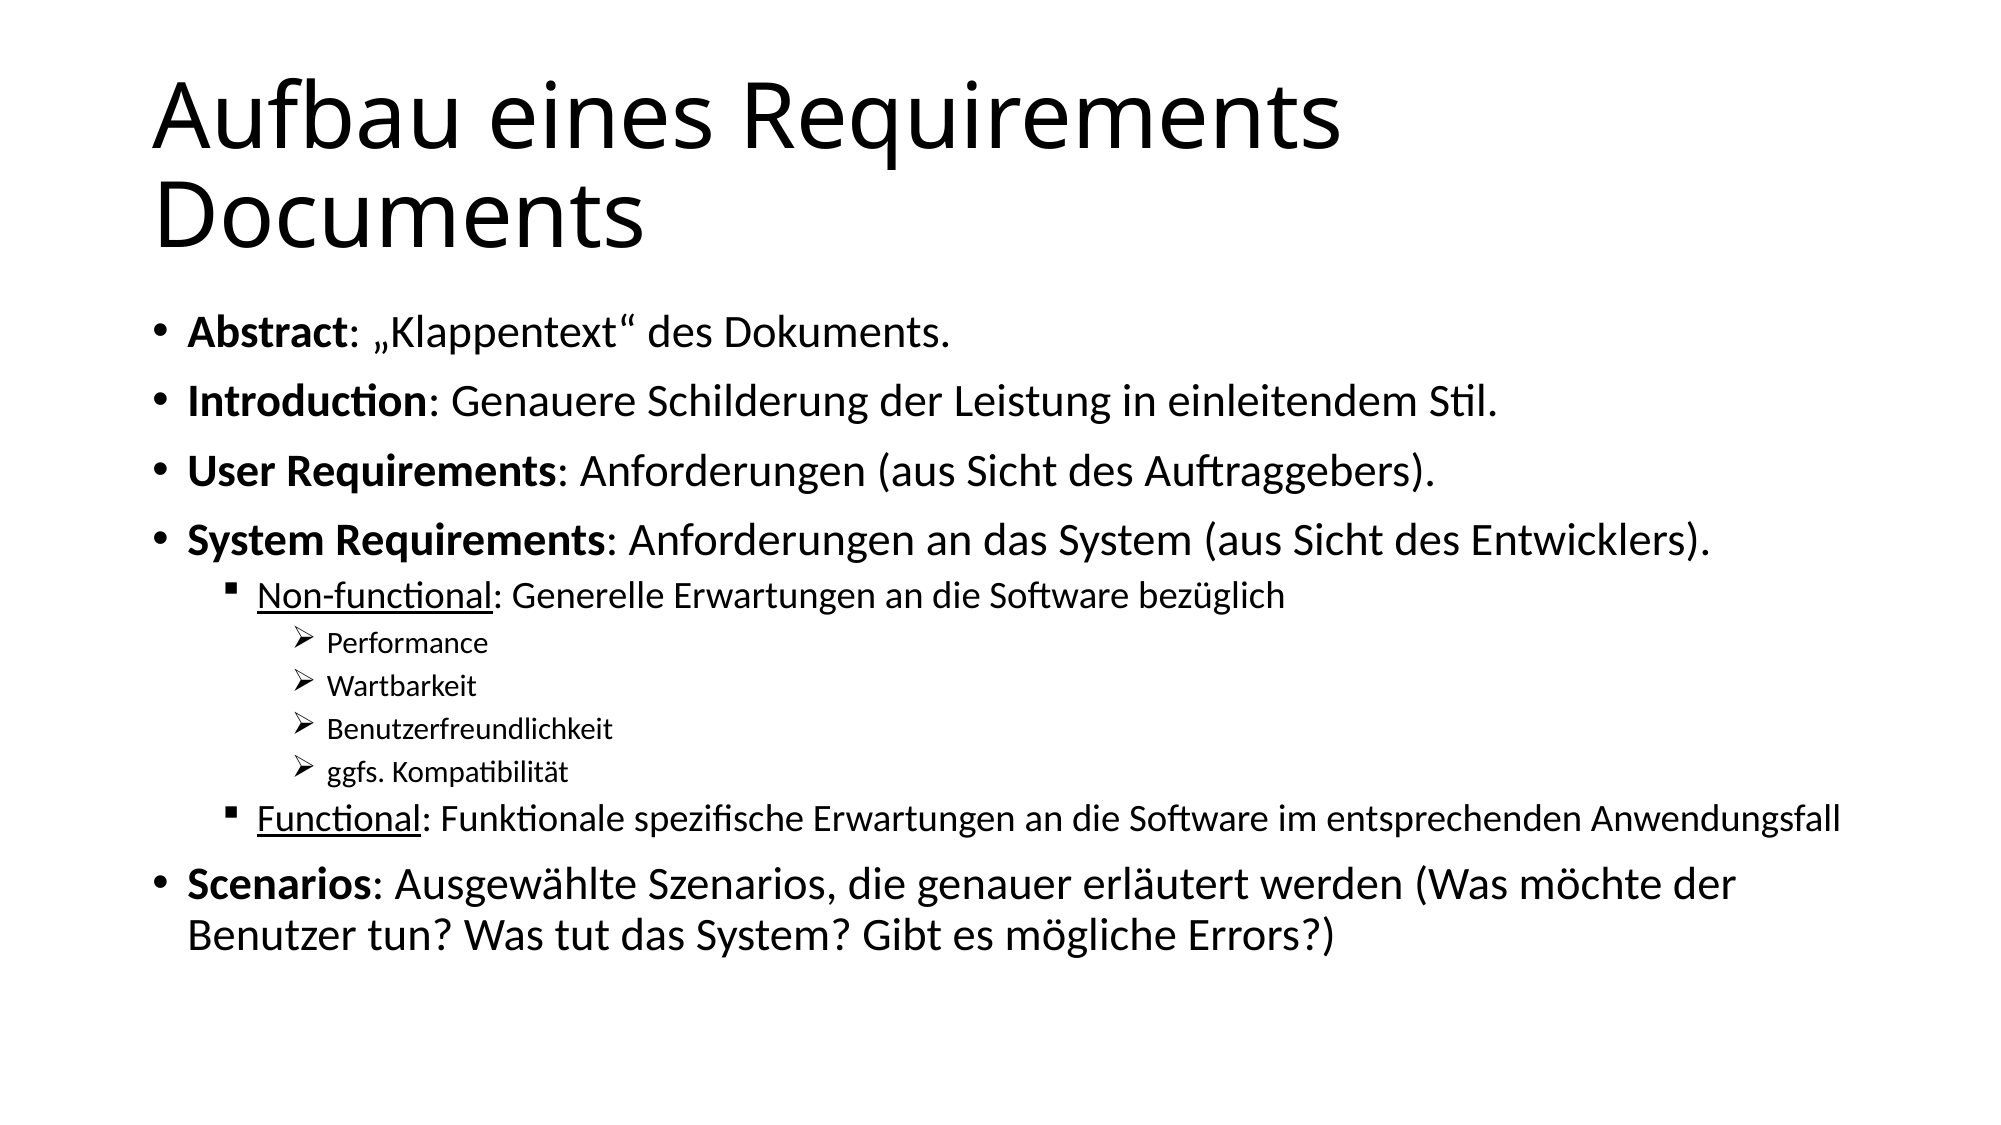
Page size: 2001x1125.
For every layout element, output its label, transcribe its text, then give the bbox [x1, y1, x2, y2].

list Abstract: „Klappentext“ des Dokuments. Introduction: Genauere Schilderung der Leistung in einleitendem Stil. User Requirements: Anforderungen (aus Sicht des Auftraggebers). System Requirements: Anforderungen an das System (aus Sicht des Entwicklers). Non-functional: Generelle Erwartungen an die Software bezüglich Performance Wartbarkeit Benutzerfreundlichkeit ggfs. Kompatibilität Functional: Funktionale spezifische Erwartungen an die Software im entsprechenden Anwendungsfall Scenarios: Ausgewählte Szenarios, die genauer erläutert werden (Was möchte der Benutzer tun? Was tut das System? Gibt es mögliche Errors?) [137, 299, 1863, 1014]
title Aufbau eines Requirements Documents [137, 59, 1863, 278]
